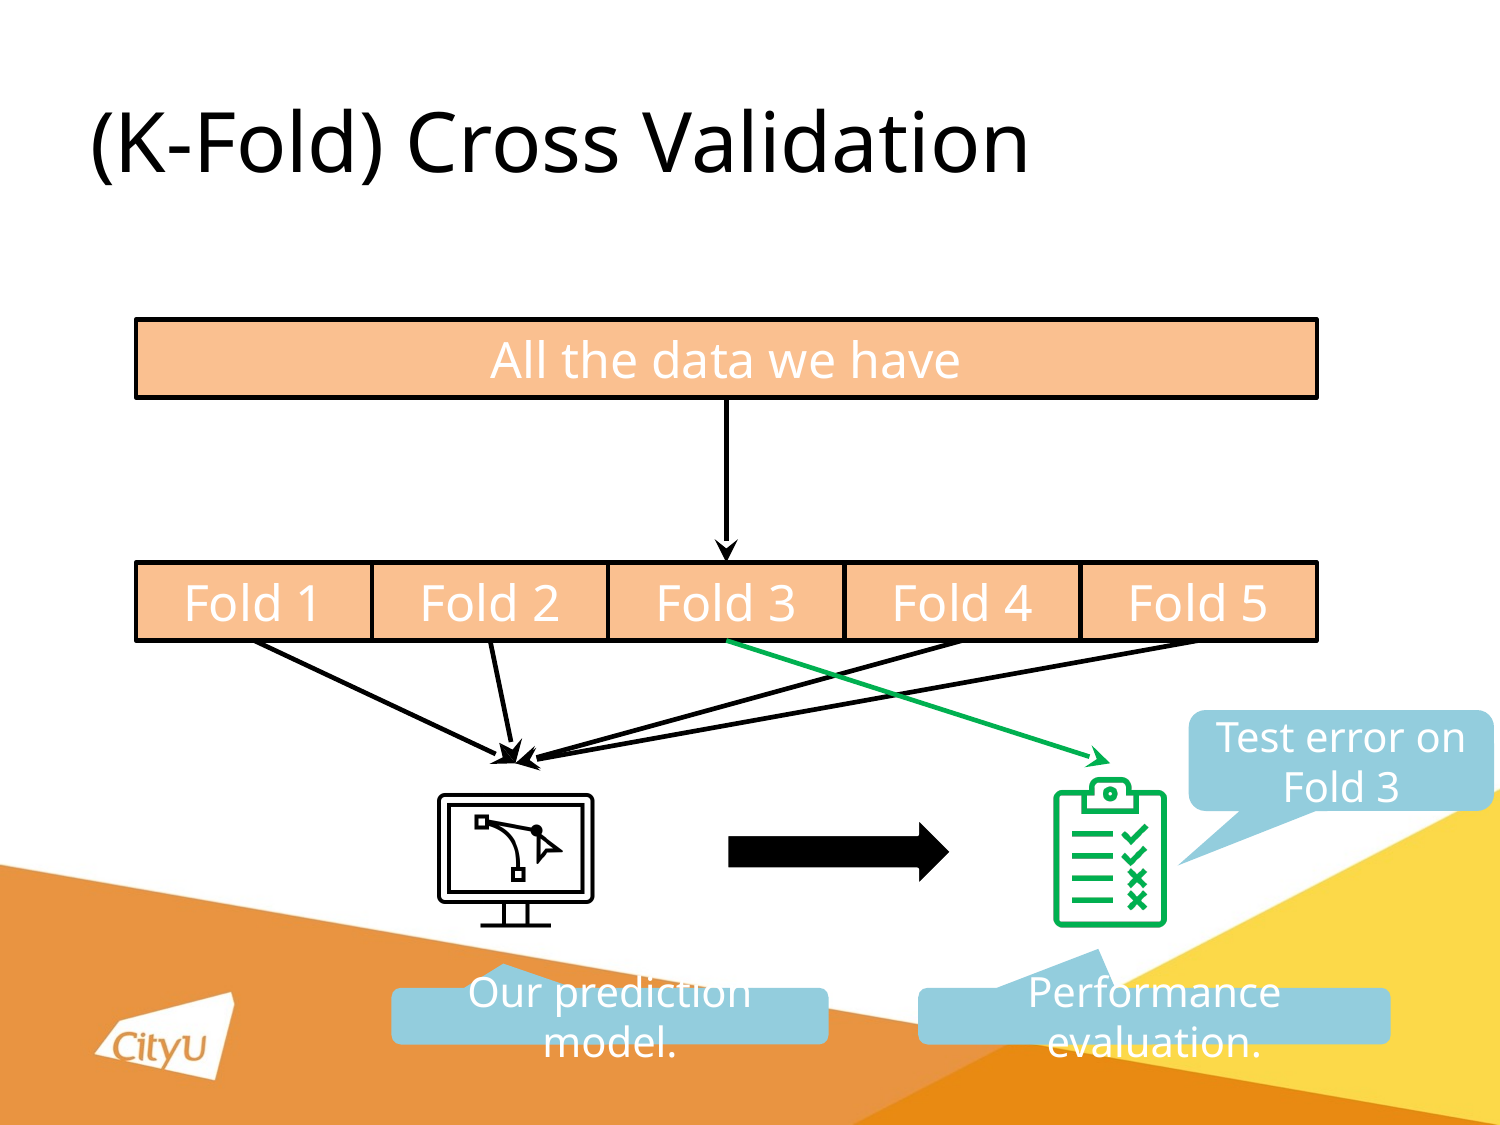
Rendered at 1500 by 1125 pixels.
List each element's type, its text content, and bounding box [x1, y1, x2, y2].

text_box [1112, 640, 1200, 764]
text_box Our prediction model. [389, 961, 831, 1047]
text_box Fold 3 [606, 560, 842, 637]
text_box All the data we have [134, 317, 1319, 400]
text_box Fold 4 [842, 560, 1079, 637]
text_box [515, 640, 723, 764]
text_box Performance evaluation. [916, 949, 1393, 1047]
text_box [253, 640, 487, 764]
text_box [489, 640, 512, 764]
text_box Fold 1 [134, 560, 370, 643]
text_box Test error on Fold 3 [1204, 707, 1497, 858]
picture [0, 0, 1500, 1125]
title (K-Fold) Cross Validation [75, 45, 1425, 233]
text_box Fold 2 [370, 560, 606, 638]
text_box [726, 640, 1111, 764]
text_box Fold 5 [1079, 560, 1319, 643]
text_box [724, 814, 955, 890]
